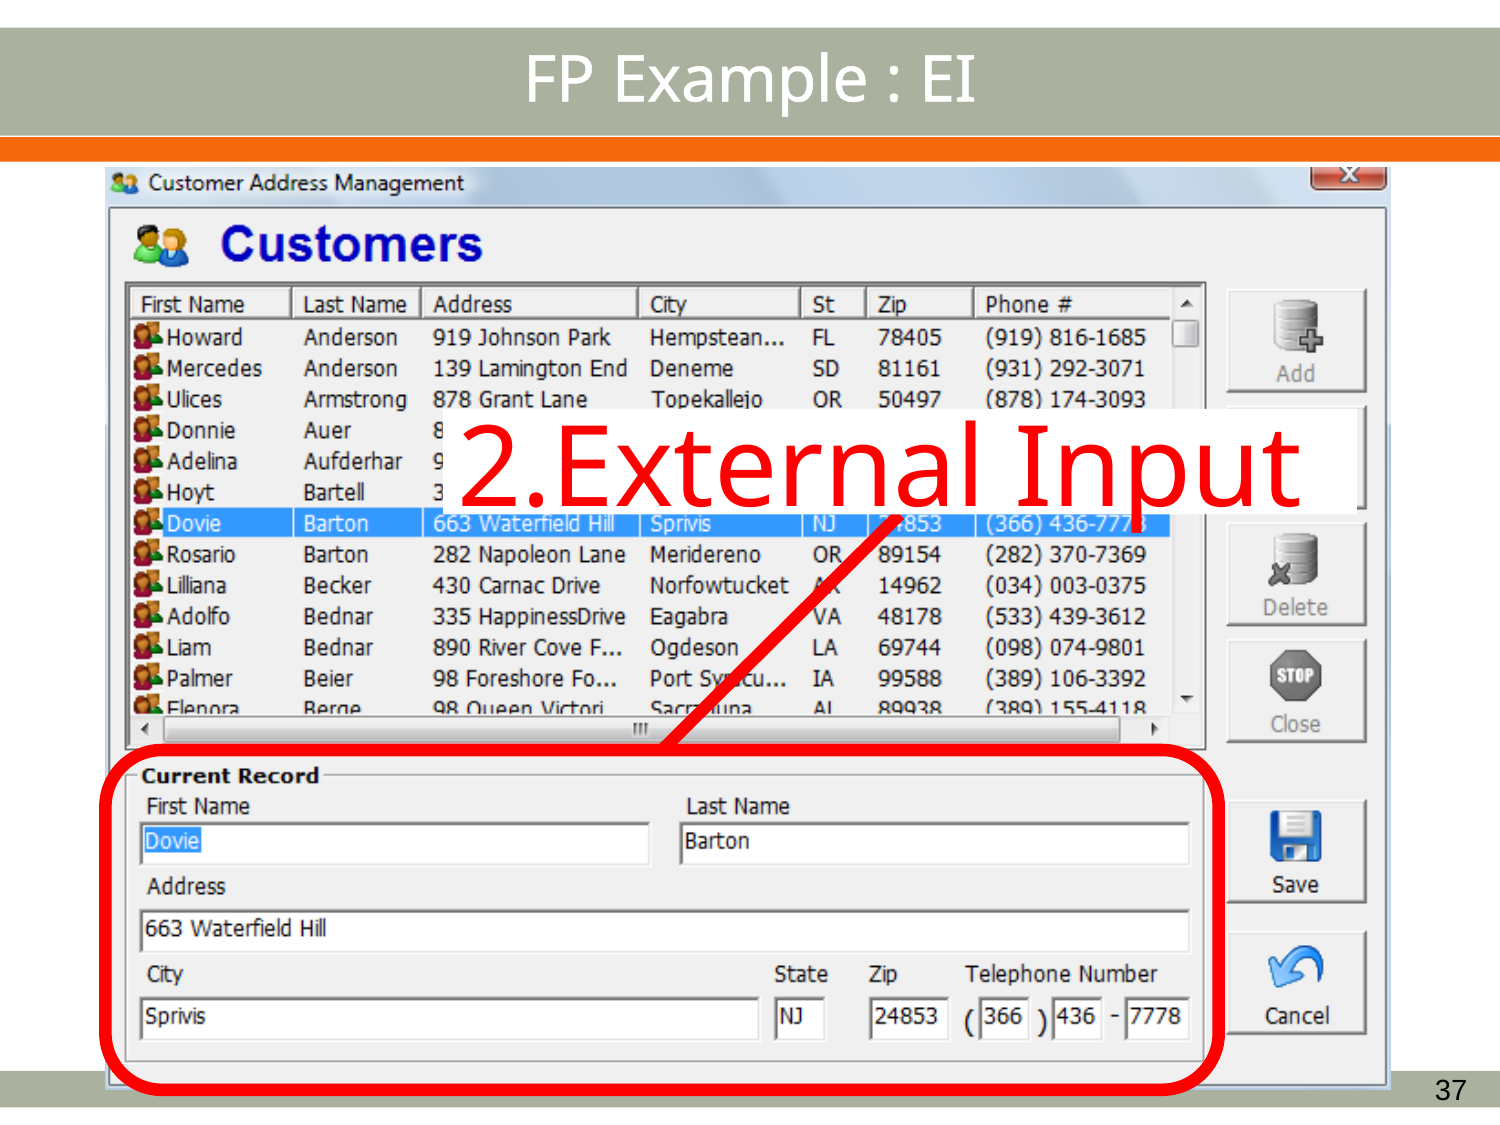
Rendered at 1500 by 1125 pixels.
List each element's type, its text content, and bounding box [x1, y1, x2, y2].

title FP Example : EI [0, 29, 1500, 123]
picture [105, 166, 1391, 1091]
slide_number 37 [1222, 1058, 1483, 1119]
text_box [661, 514, 901, 751]
